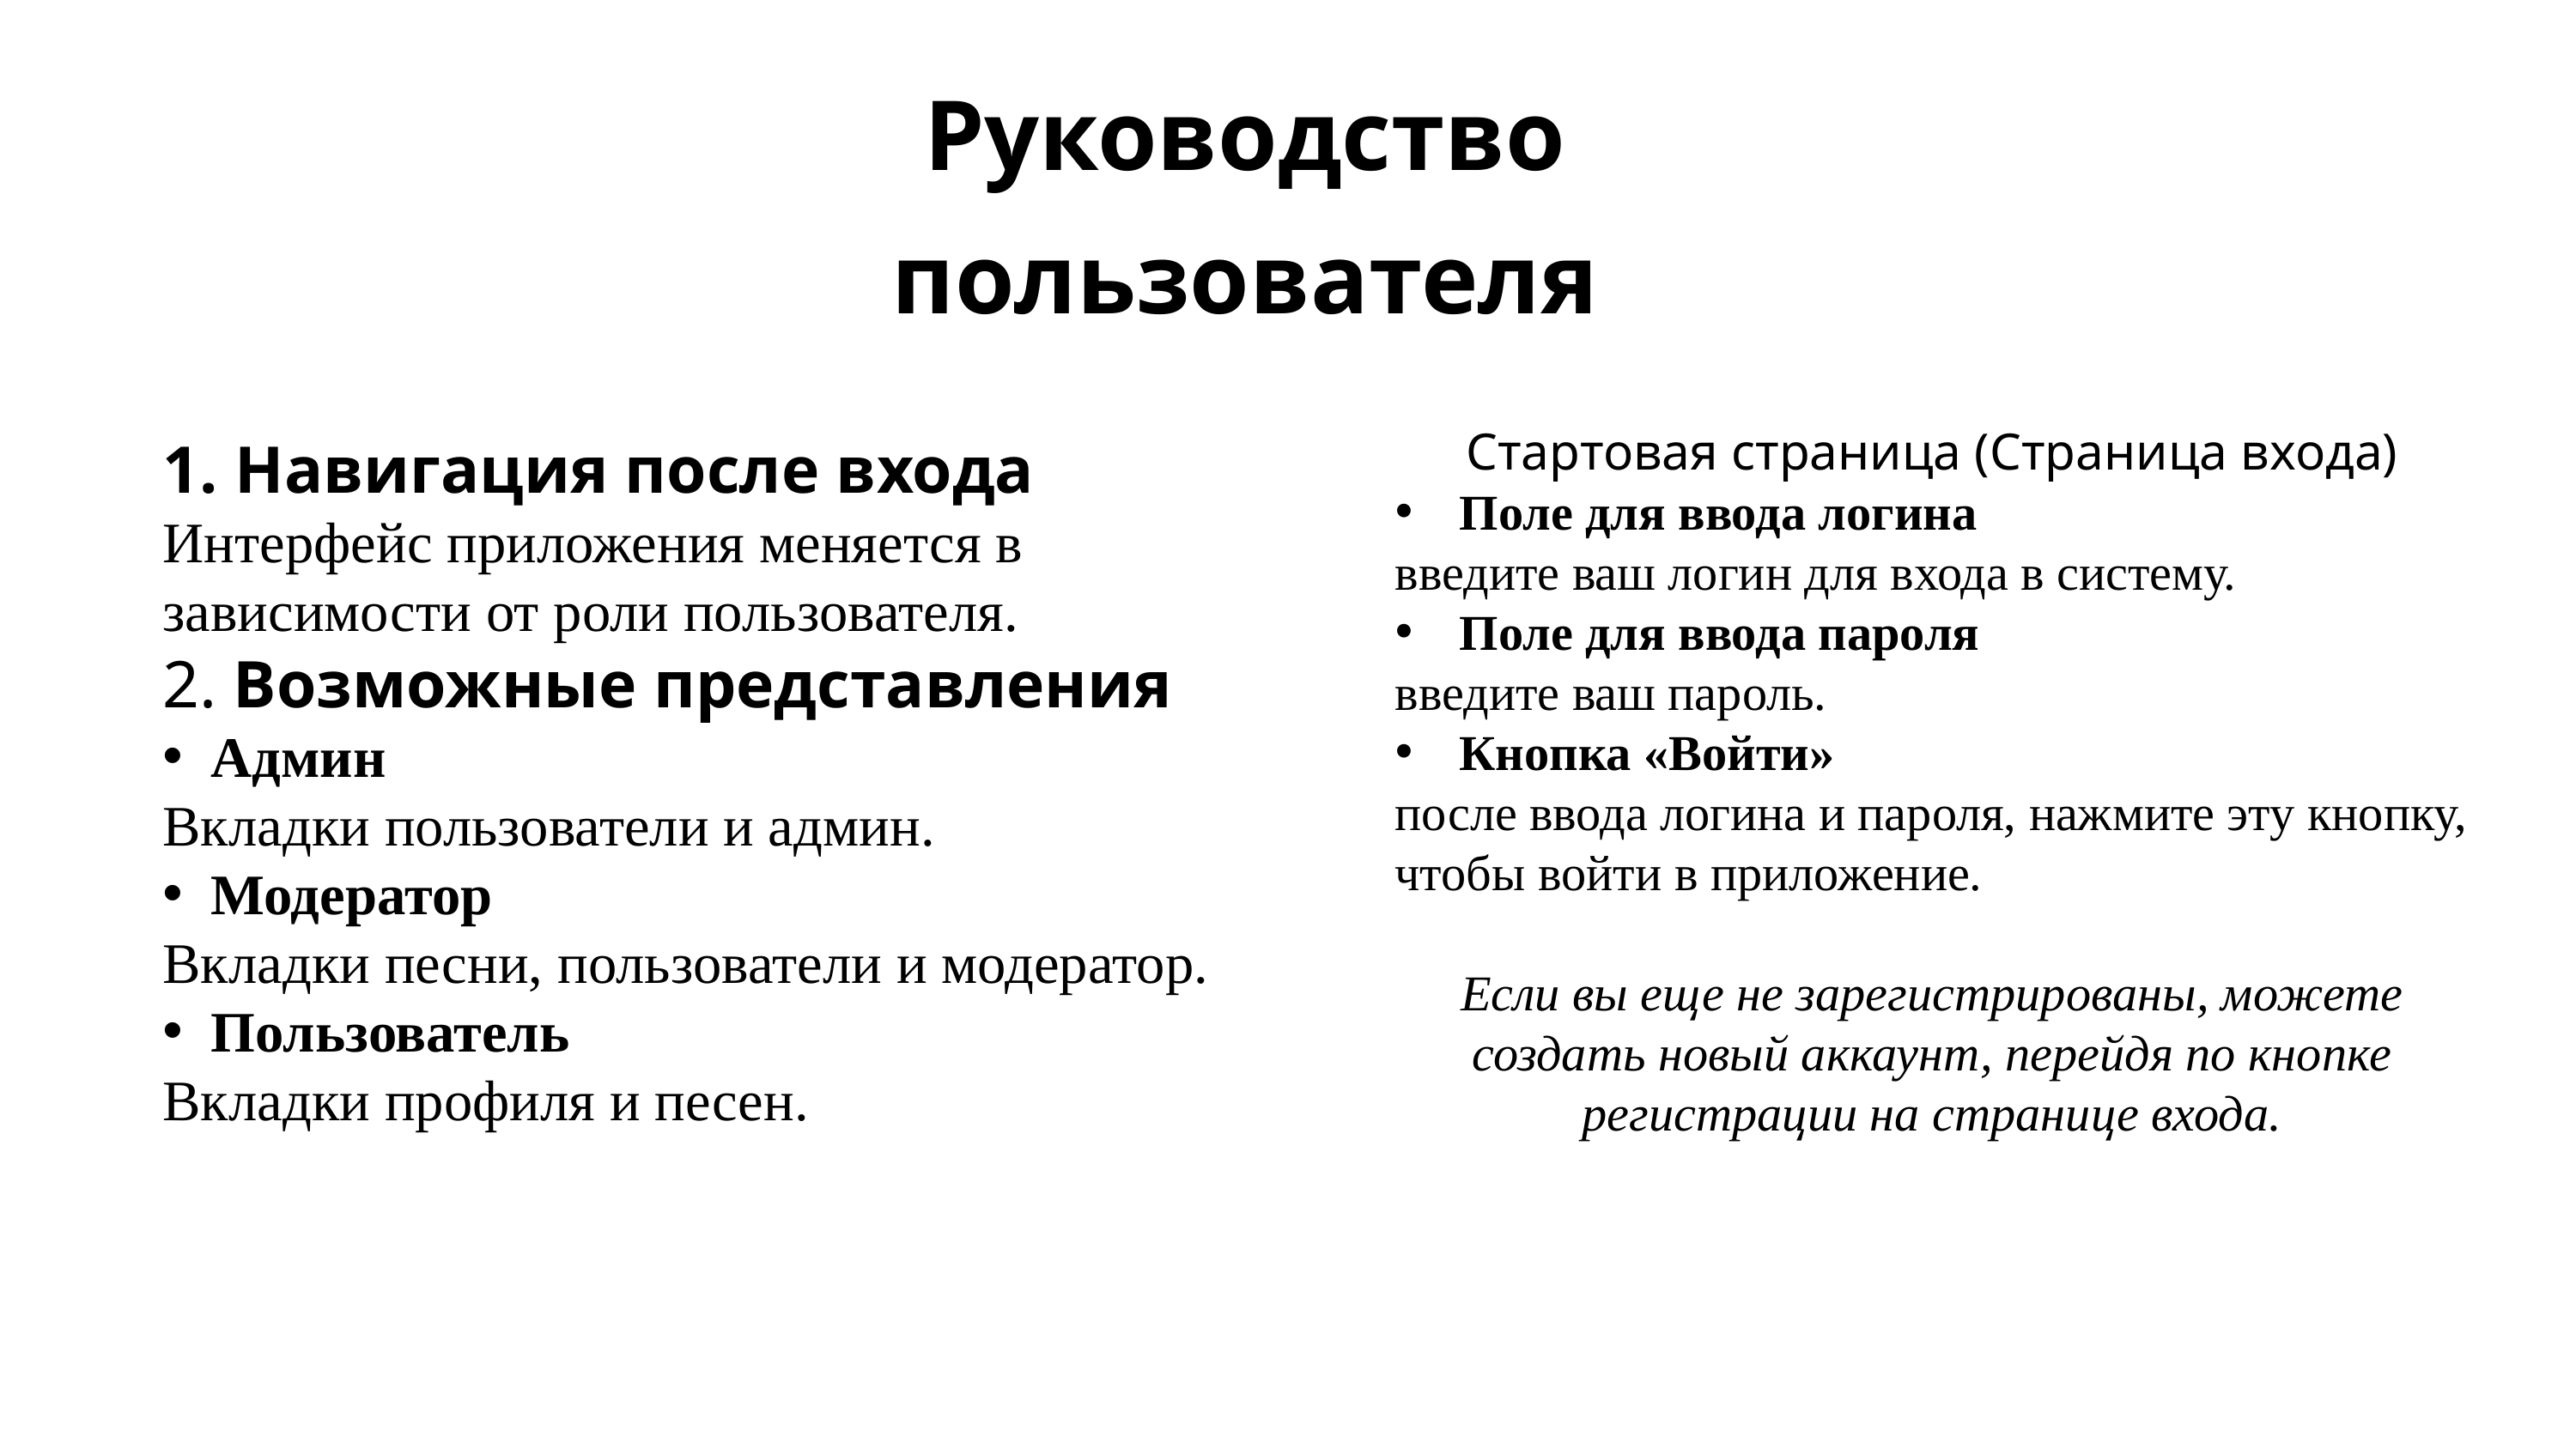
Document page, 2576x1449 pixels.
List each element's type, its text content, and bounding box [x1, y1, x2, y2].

text_box Руководство пользователя [692, 40, 1798, 340]
text_box Стартовая страница (Страница входа) Поле для ввода логина введите ваш логин для входа в систему. Поле для ввода пароля введите ваш пароль. Кнопка «Войти» после ввода логина и пароля, нажмите эту кнопку, чтобы войти в приложение. Если вы еще не зарегистрированы, можете создать новый аккаунт, перейдя по кнопке регистрации на странице входа. [1340, 360, 2524, 1201]
text_box Навигация после входа Интерфейс приложения меняется в зависимости от роли пользователя. 2. Возможные представления Админ Вкладки пользователи и админ. Модератор Вкладки песни, пользователи и модератор. Пользователь Вкладки профиля и песен. [89, 150, 1296, 1410]
